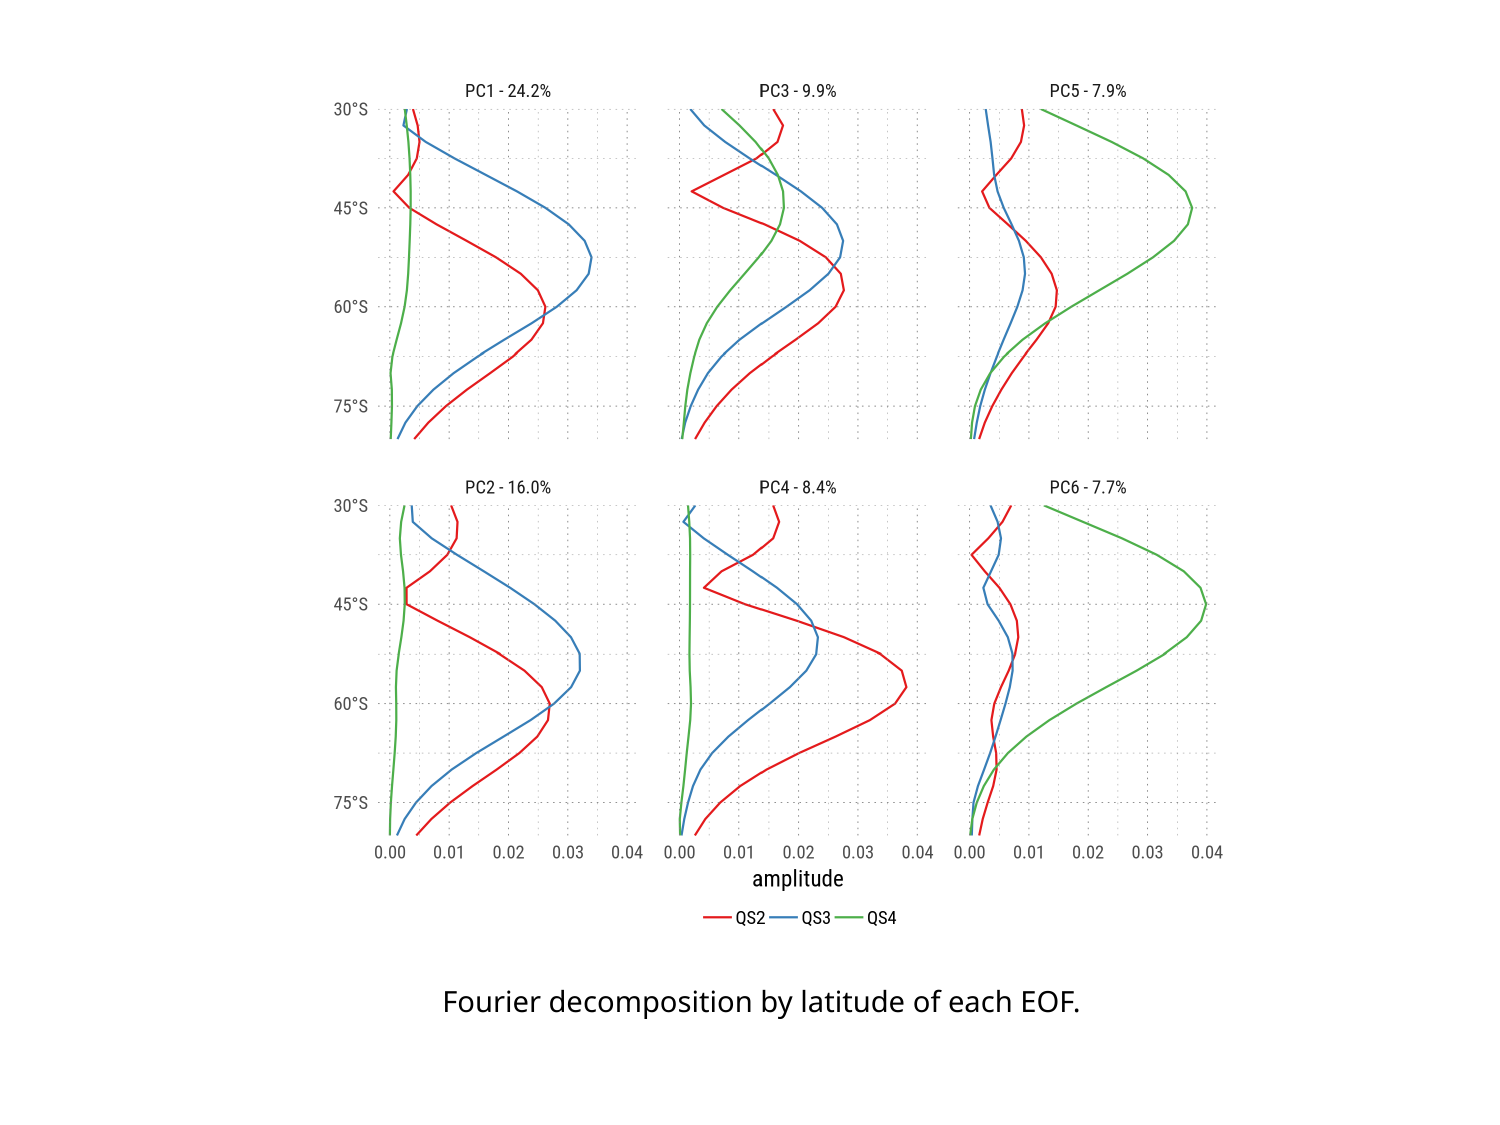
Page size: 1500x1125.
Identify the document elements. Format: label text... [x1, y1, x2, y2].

list Fourier decomposition by latitude of each EOF. [76, 976, 1447, 1094]
picture [76, 54, 1448, 953]
